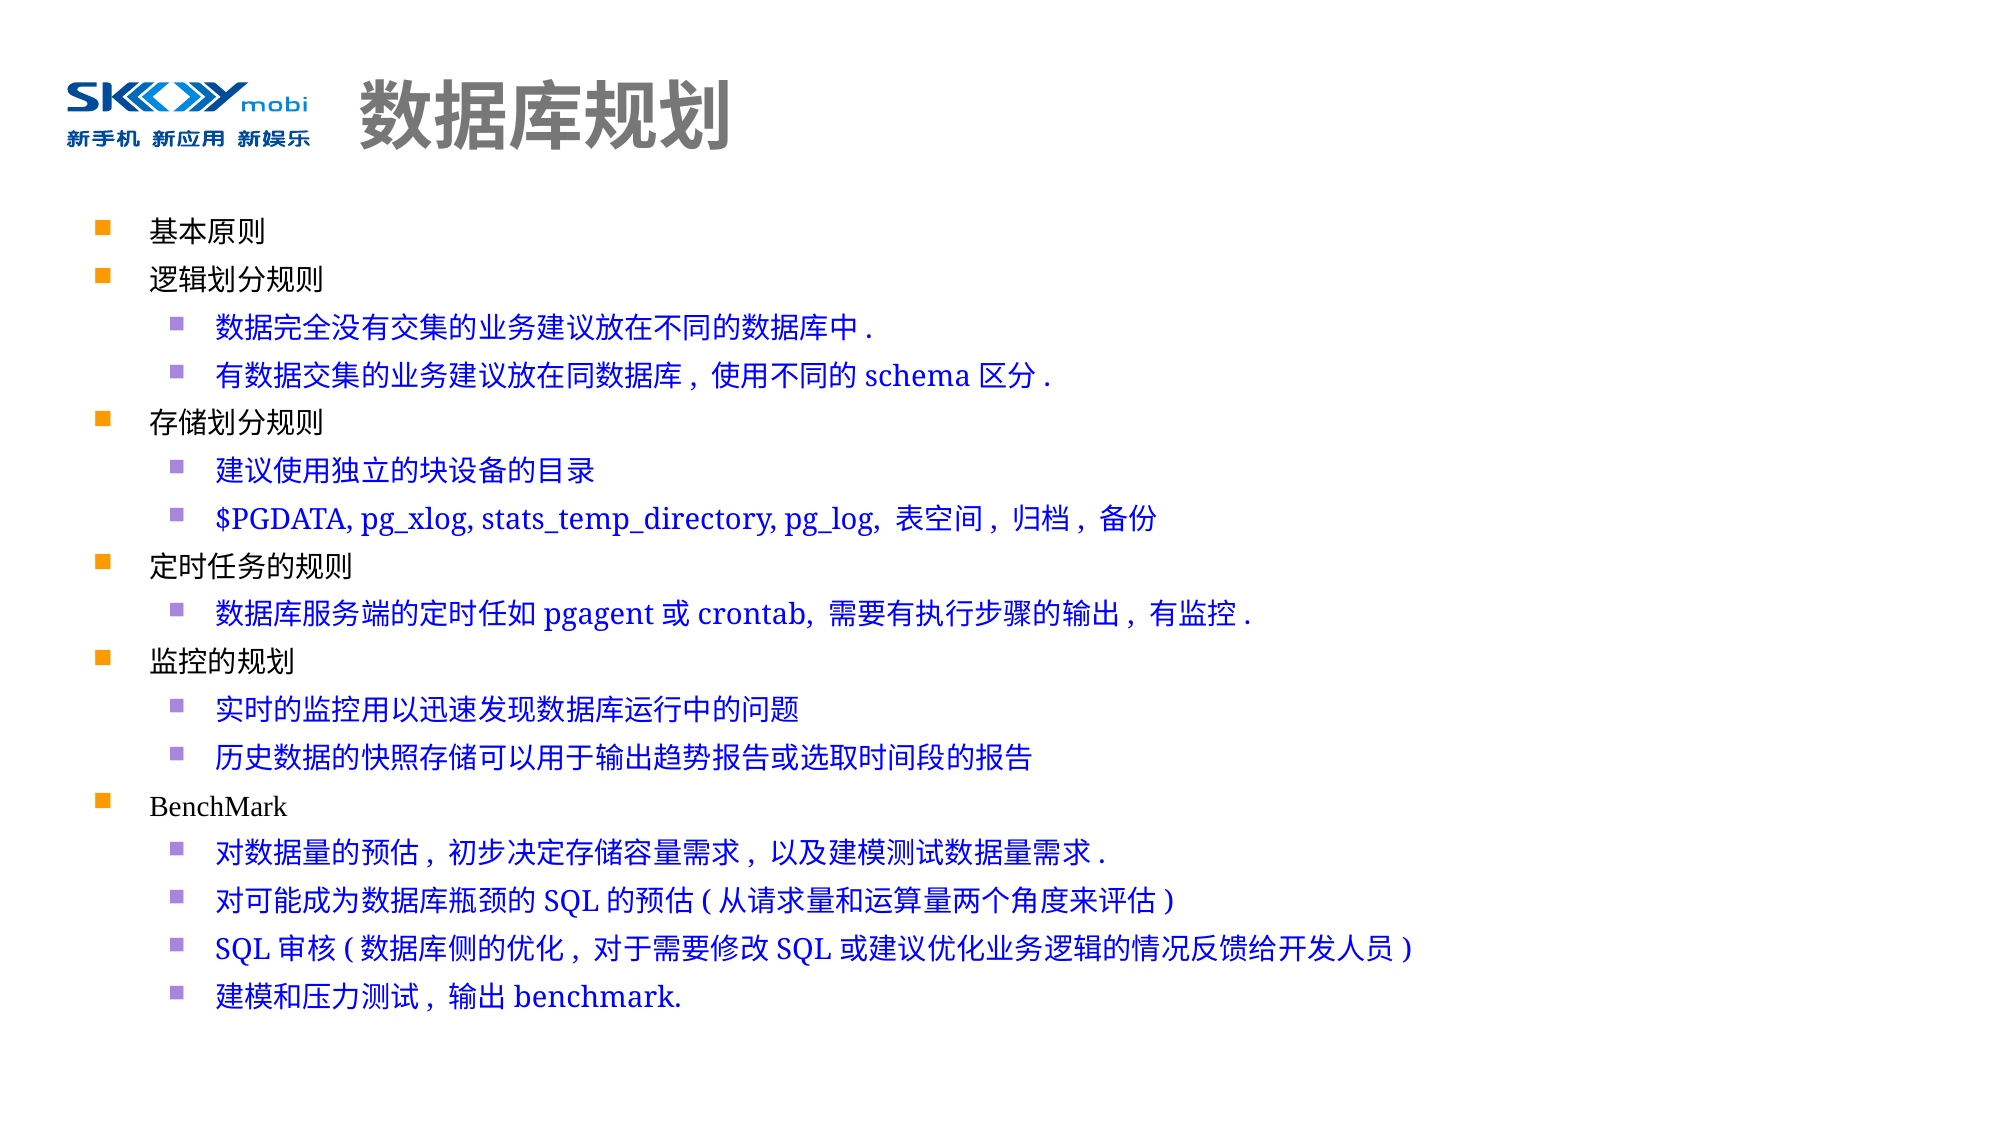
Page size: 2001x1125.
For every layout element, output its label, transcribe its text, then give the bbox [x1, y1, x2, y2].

list 基本原则 逻辑划分规则 数据完全没有交集的业务建议放在不同的数据库中. 有数据交集的业务建议放在同数据库, 使用不同的schema区分. 存储划分规则 建议使用独立的块设备的目录 $PGDATA, pg_xlog, stats_temp_directory, pg_log, 表空间, 归档, 备份 定时任务的规则 数据库服务端的定时任如pgagent或crontab, 需要有执行步骤的输出, 有监控. 监控的规划 实时的监控用以迅速发现数据库运行中的问题 历史数据的快照存储可以用于输出趋势报告或选取时间段的报告 BenchMark 对数据量的预估, 初步决定存储容量需求, 以及建模测试数据量需求. 对可能成为数据库瓶颈的SQL的预估(从请求量和运算量两个角度来评估) SQL审核(数据库侧的优化, 对于需要修改SQL或建议优化业务逻辑的情况反馈给开发人员) 建模和压力测试, 输出benchmark. [77, 198, 1901, 1020]
title 数据库规划 [343, 60, 1901, 167]
